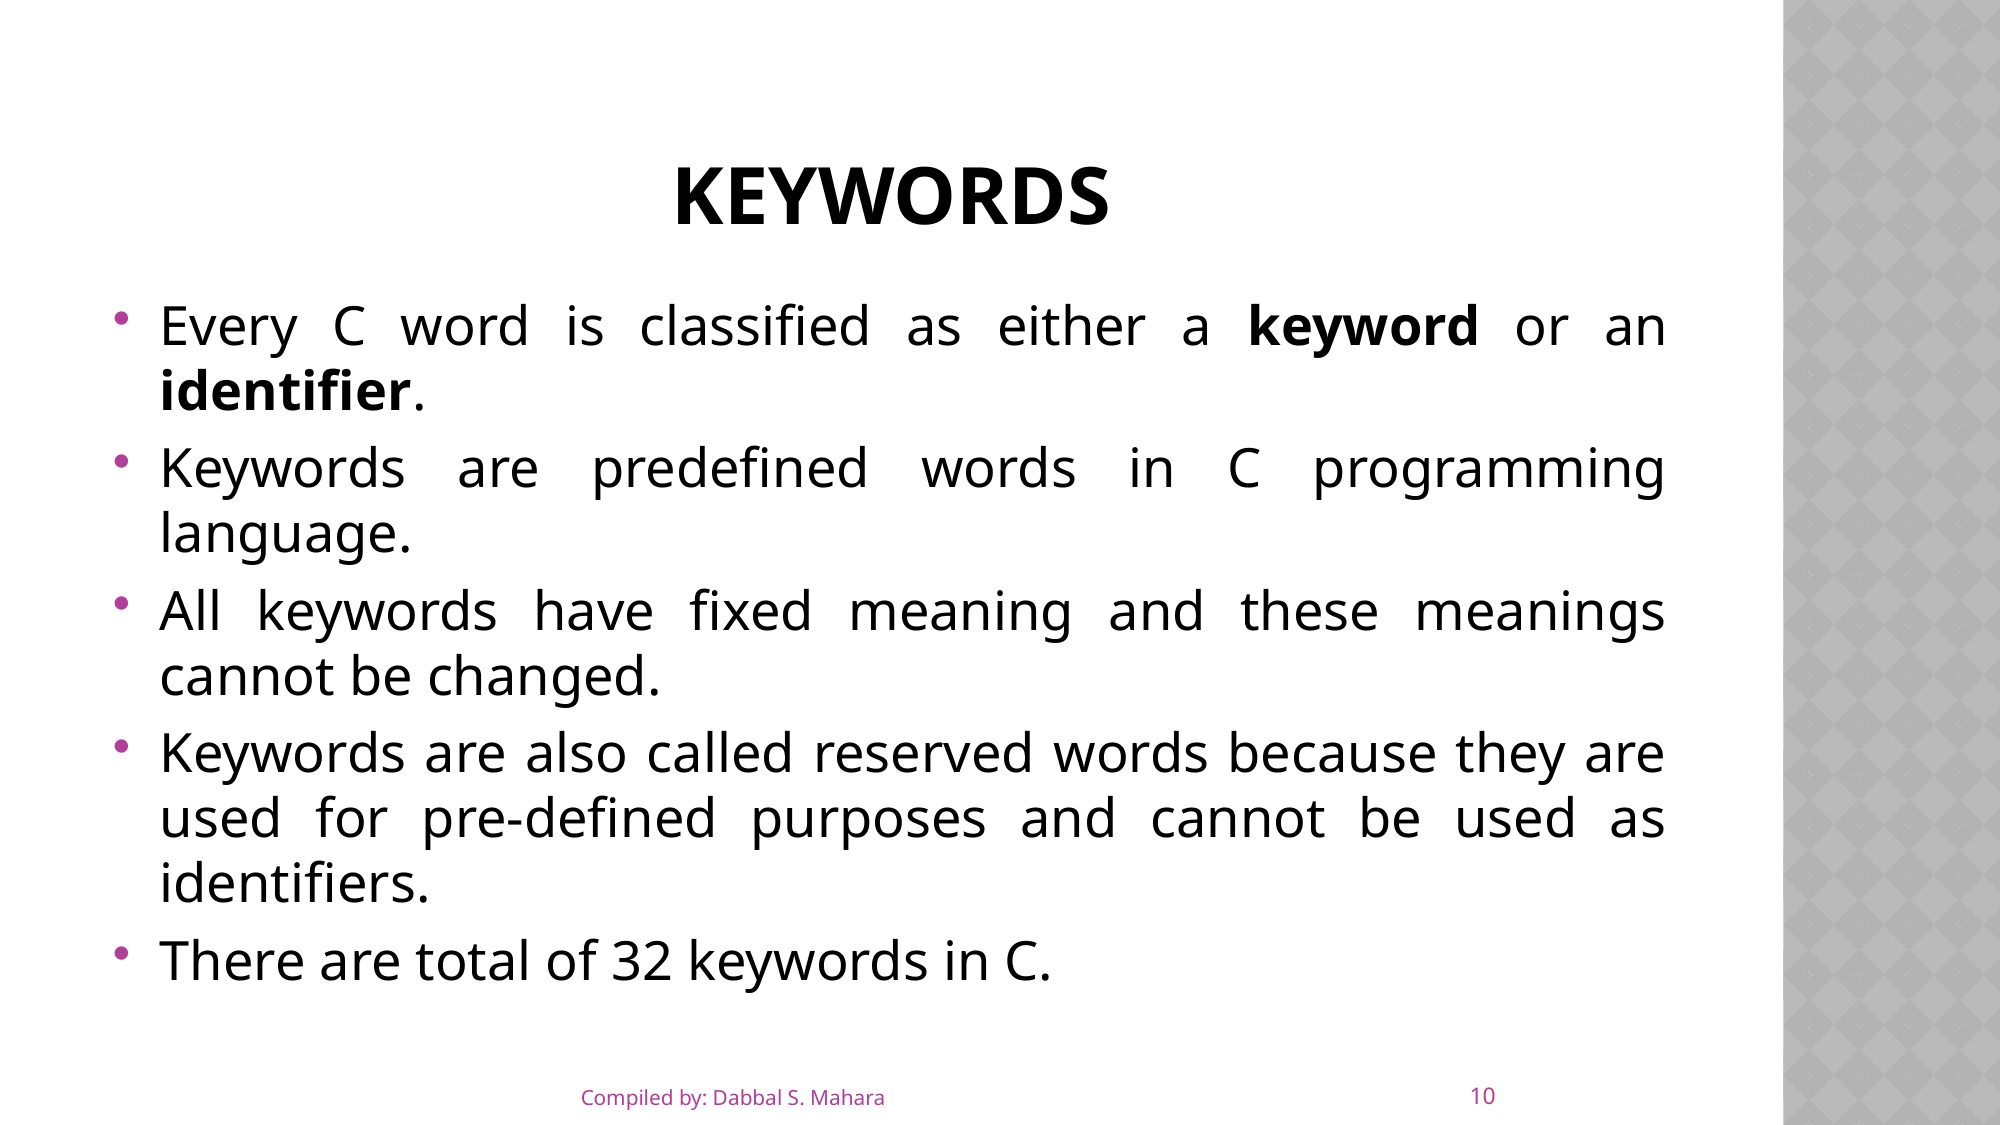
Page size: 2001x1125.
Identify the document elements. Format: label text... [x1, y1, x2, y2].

footer Compiled by: Dabbal S. Mahara [99, 1075, 900, 1114]
slide_number 10 [1367, 1075, 1496, 1113]
list Every C word is classified as either a keyword or an identifier. Keywords are predefined words in C programming language. All keywords have fixed meaning and these meanings cannot be changed. Keywords are also called reserved words because they are used for pre-defined purposes and cannot be used as identifiers. There are total of 32 keywords in C. [99, 283, 1684, 1079]
title Keywords [99, 52, 1684, 240]
